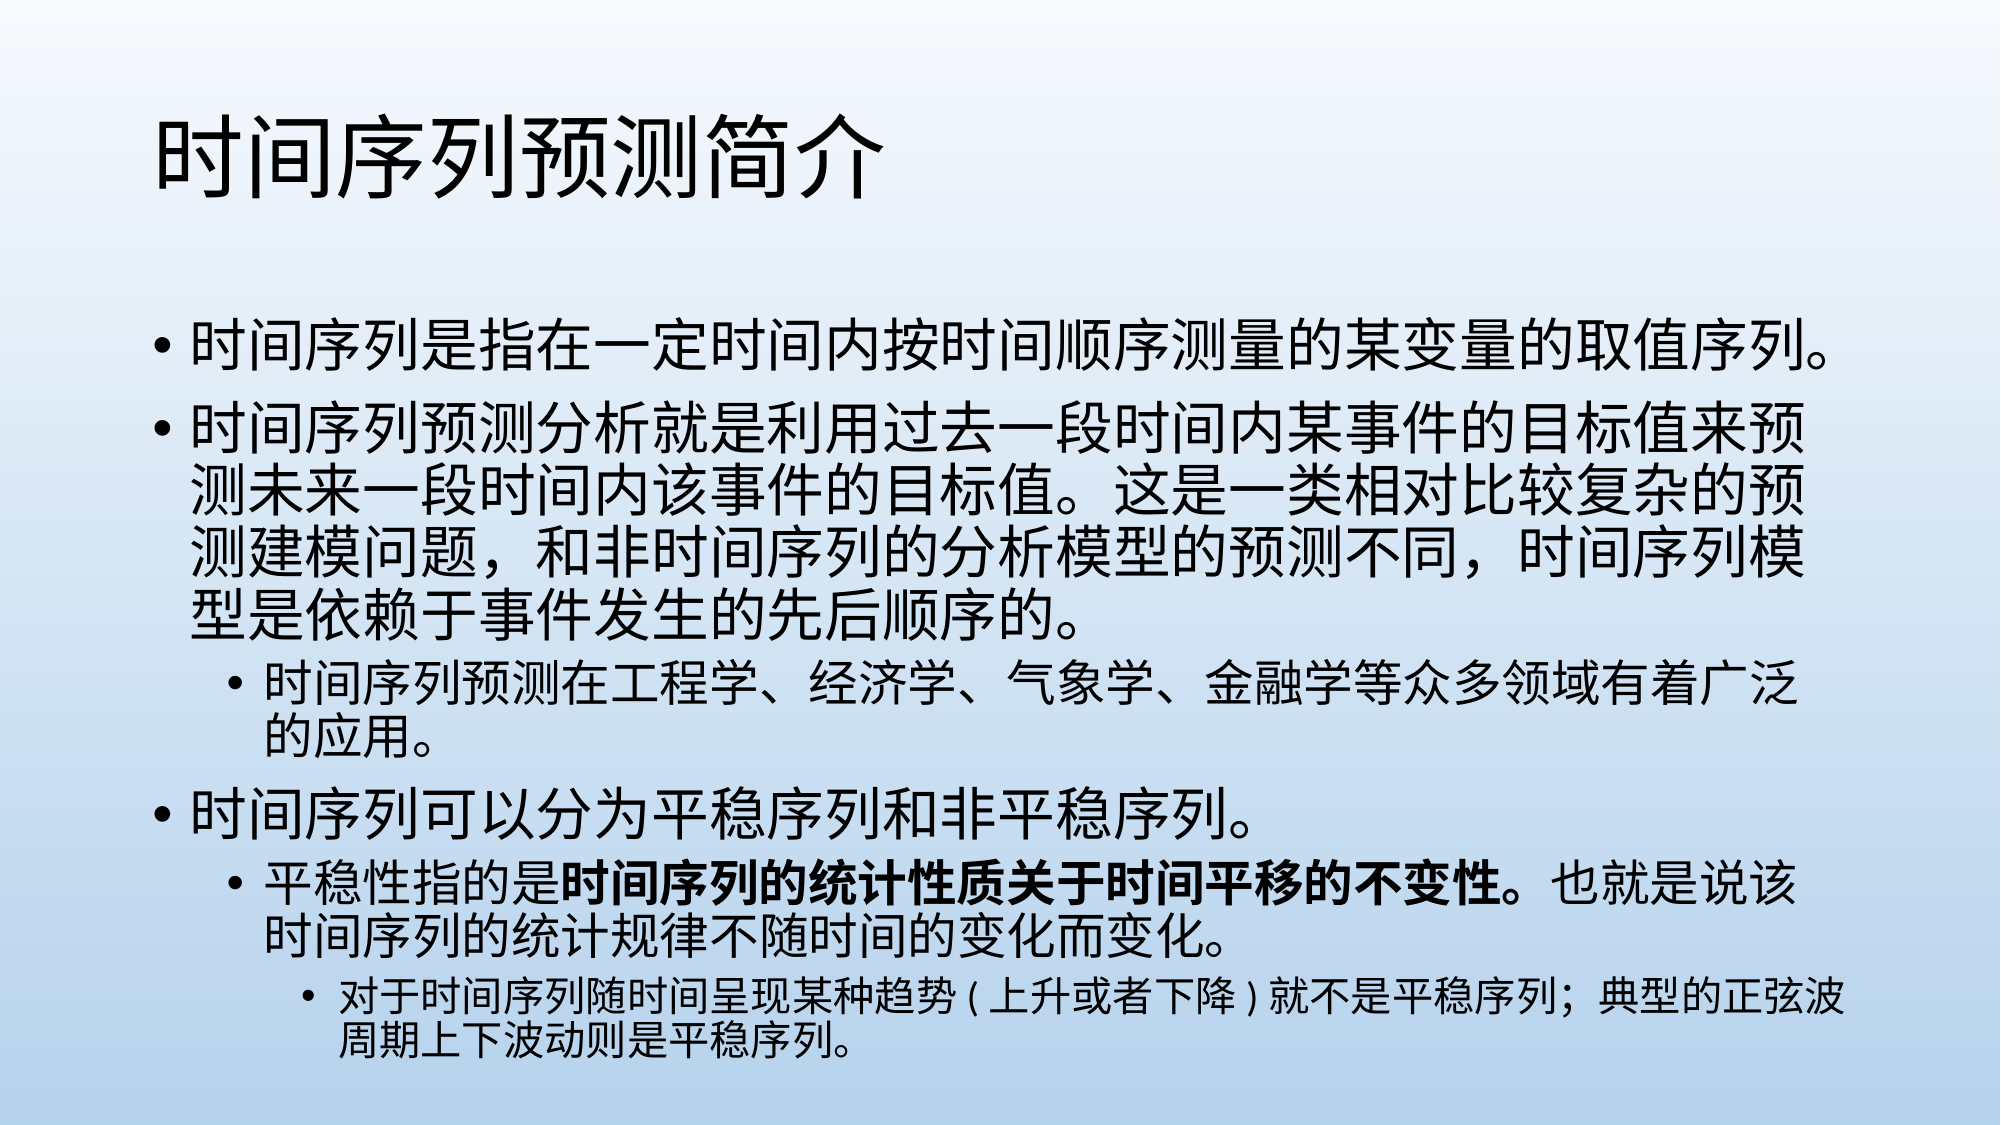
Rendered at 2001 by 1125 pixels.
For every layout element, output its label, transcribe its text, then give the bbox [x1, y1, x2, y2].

title 时间序列预测简介 [137, 59, 1863, 264]
list 时间序列是指在一定时间内按时间顺序测量的某变量的取值序列。 时间序列预测分析就是利用过去一段时间内某事件的目标值来预测未来一段时间内该事件的目标值。这是一类相对比较复杂的预测建模问题，和非时间序列的分析模型的预测不同，时间序列模型是依赖于事件发生的先后顺序的。 时间序列预测在工程学、经济学、气象学、金融学等众多领域有着广泛的应用。 时间序列可以分为平稳序列和非平稳序列。 平稳性指的是时间序列的统计性质关于时间平移的不变性。也就是说该时间序列的统计规律不随时间的变化而变化。 对于时间序列随时间呈现某种趋势(上升或者下降)就不是平稳序列；典型的正弦波周期上下波动则是平稳序列。 [137, 309, 1863, 1076]
